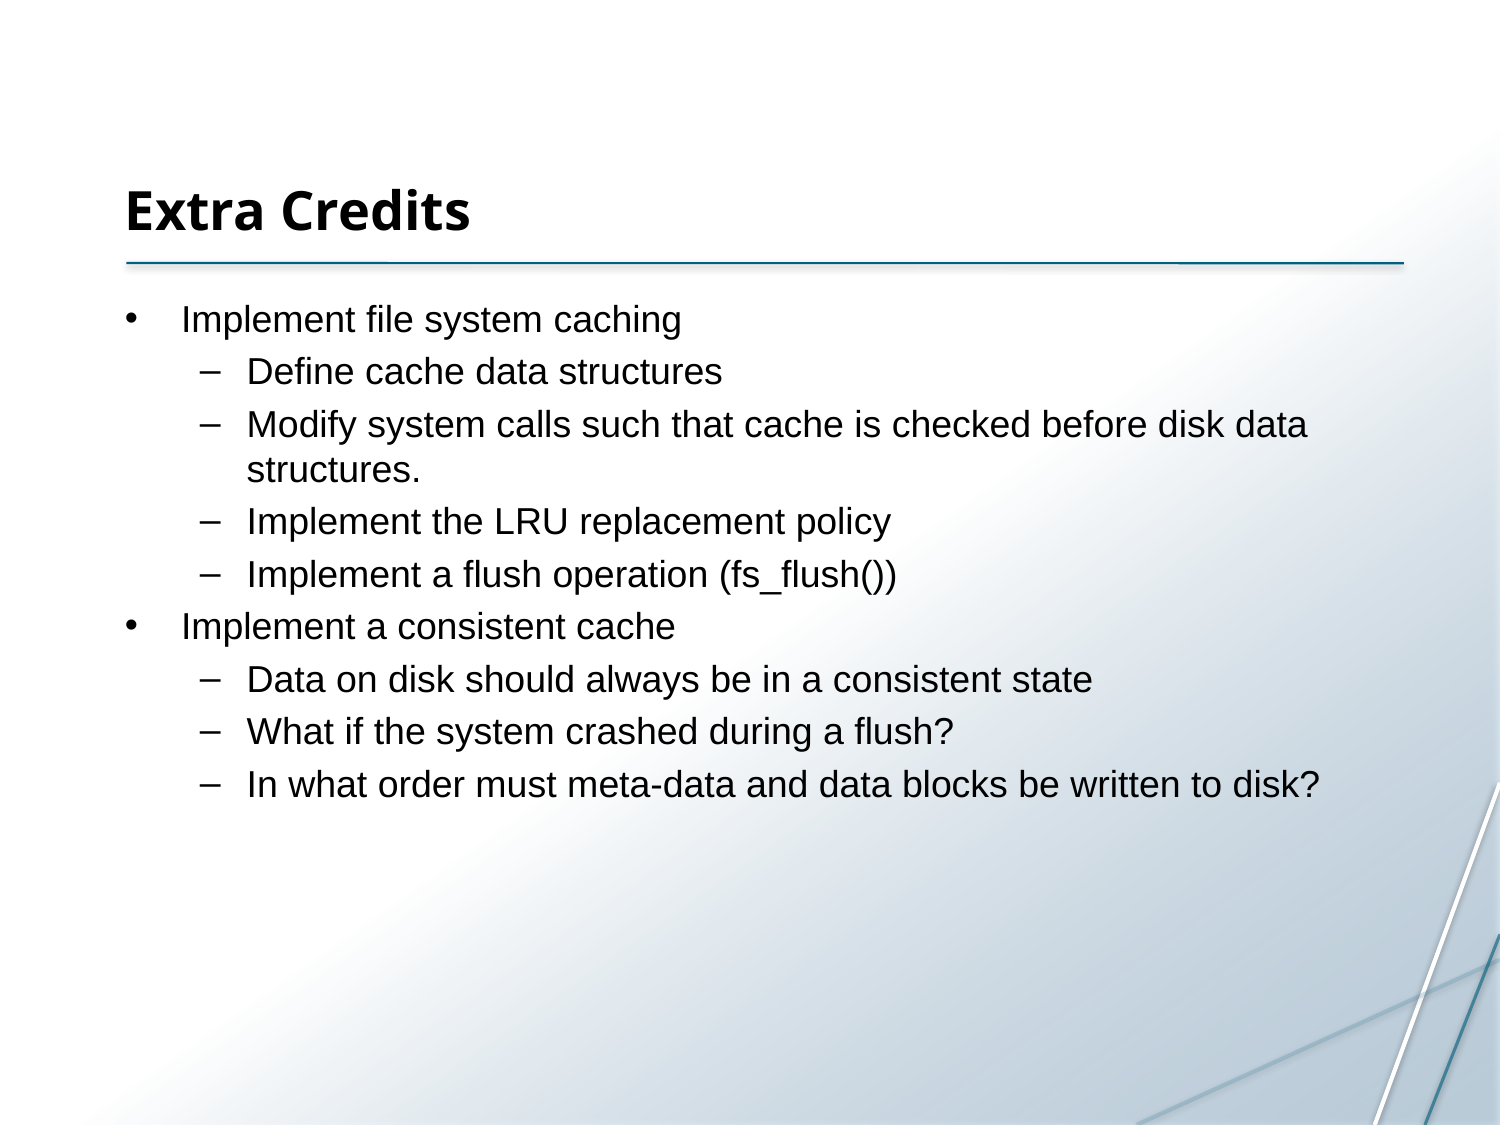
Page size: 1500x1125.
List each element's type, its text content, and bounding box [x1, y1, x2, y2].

title Extra Credits [109, 49, 1403, 249]
list Implement file system caching Define cache data structures Modify system calls such that cache is checked before disk data structures. Implement the LRU replacement policy Implement a flush operation (fs_flush()) Implement a consistent cache Data on disk should always be in a consistent state What if the system crashed during a flush? In what order must meta-data and data blocks be written to disk? [109, 287, 1404, 1005]
